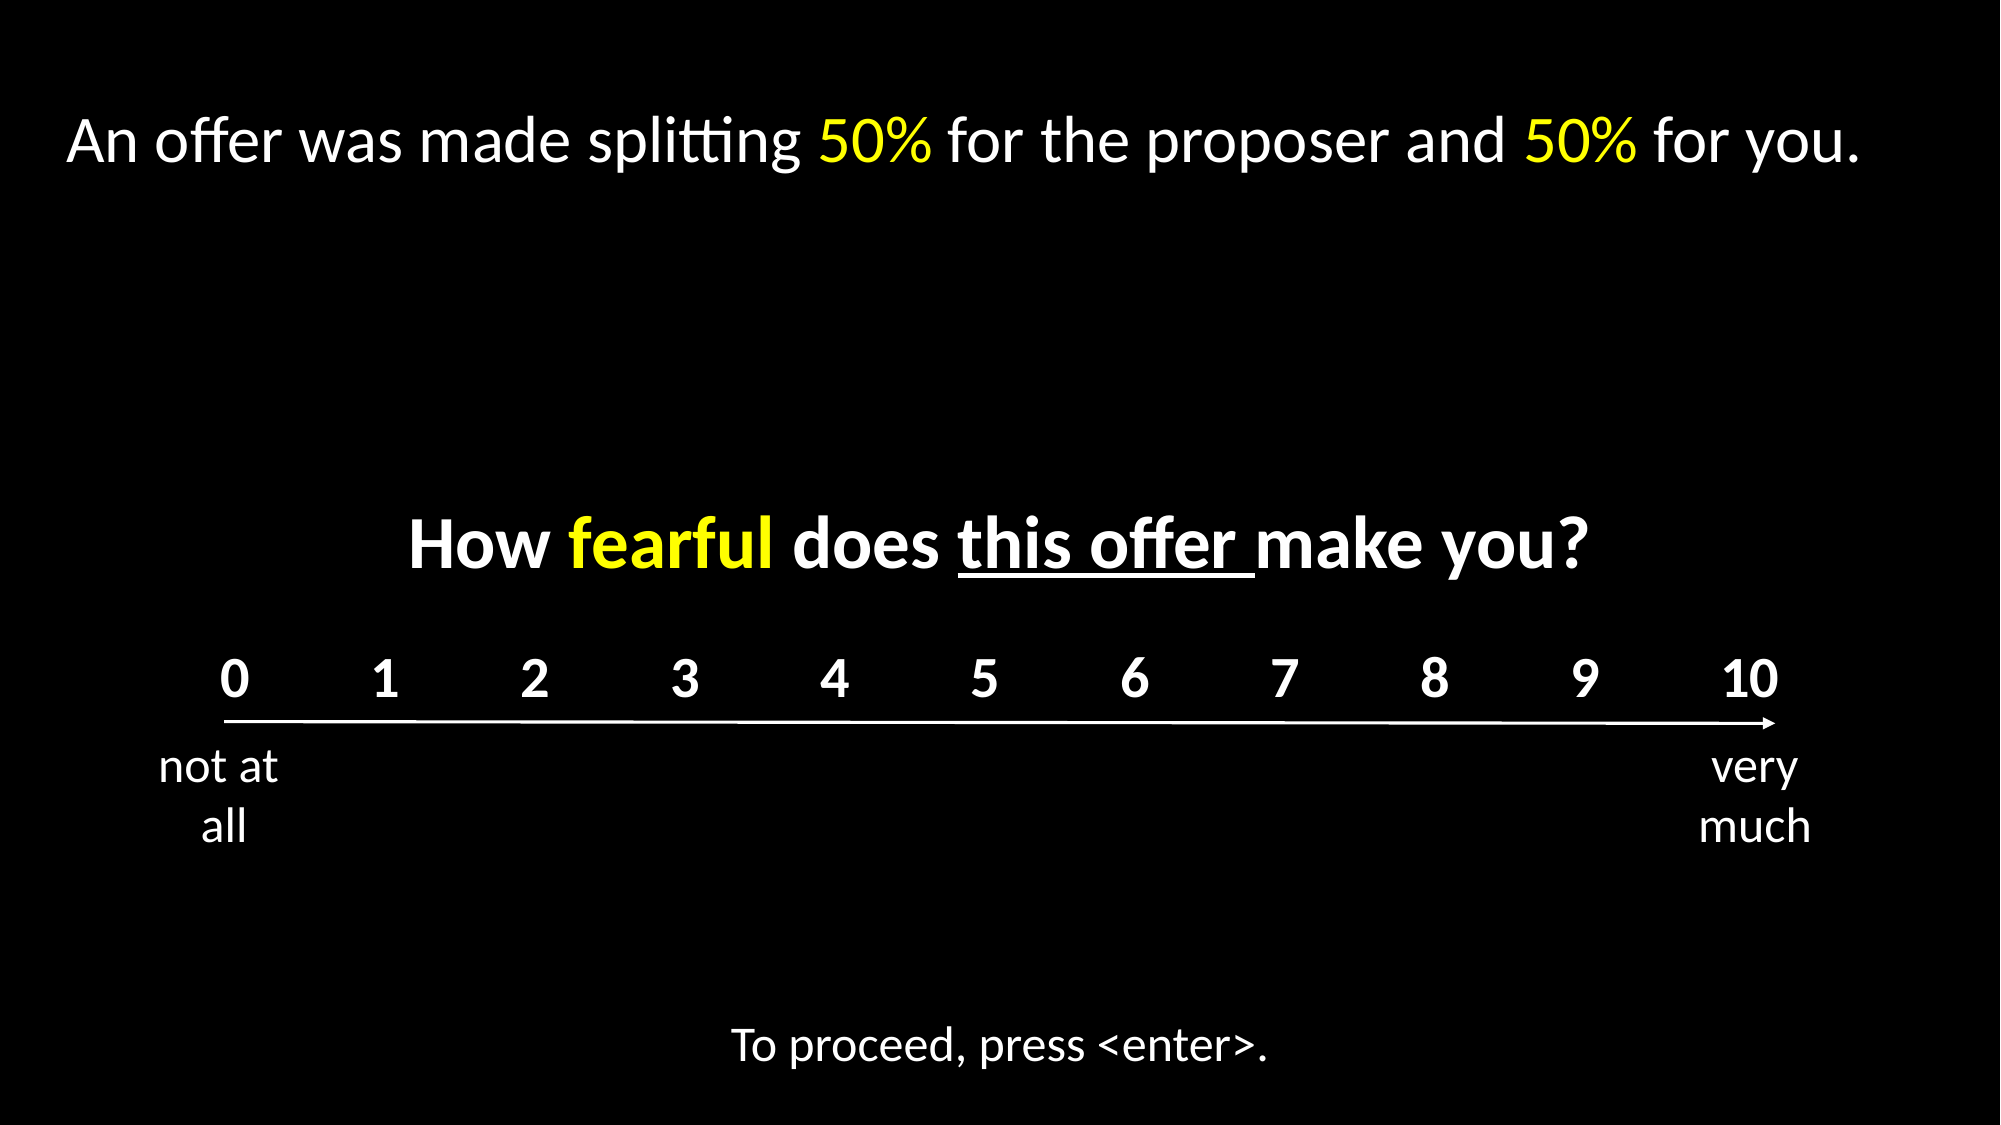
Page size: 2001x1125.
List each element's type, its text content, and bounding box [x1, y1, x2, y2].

text_box very much [1648, 724, 1862, 860]
subtitle An offer was made splitting 50% for the proposer and 50% for you. How fearful does this offer make you? 0 1 2 3 4 5 6 7 8 9 10 To proceed, press <enter>. [51, 48, 1949, 1091]
text_box not at all [117, 724, 331, 860]
